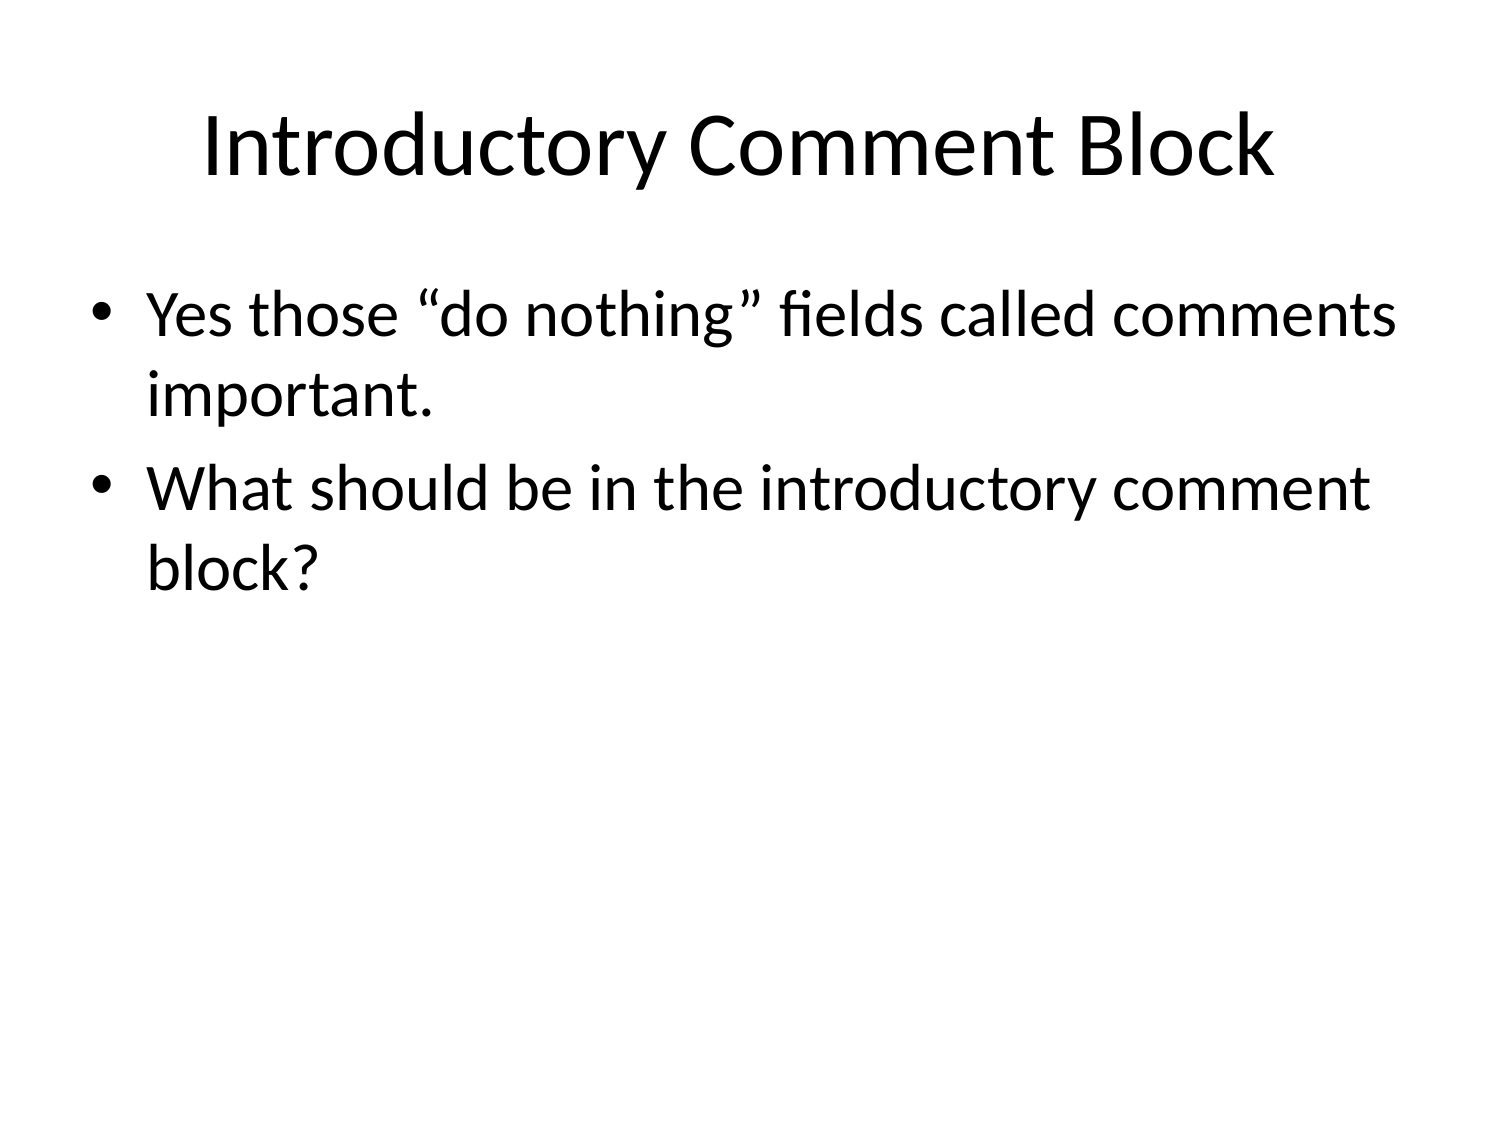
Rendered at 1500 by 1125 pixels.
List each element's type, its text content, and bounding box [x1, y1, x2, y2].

title Introductory Comment Block [75, 45, 1425, 233]
list Yes those “do nothing” fields called comments important. What should be in the introductory comment block? [75, 262, 1425, 1005]
